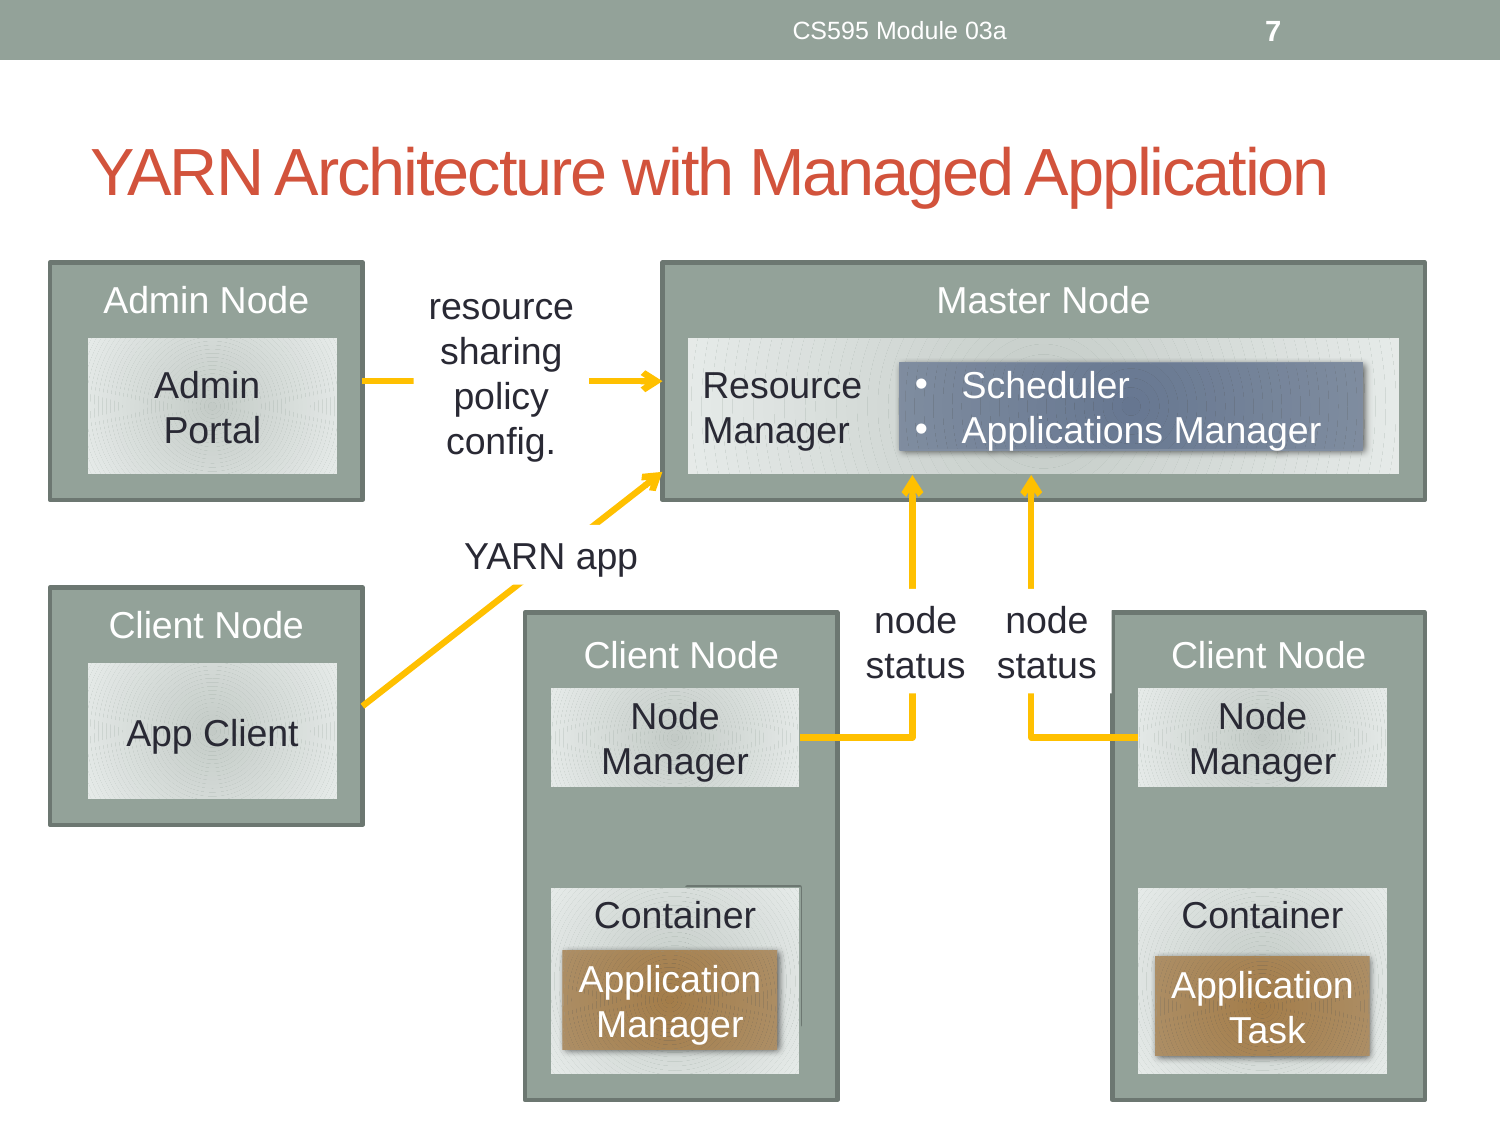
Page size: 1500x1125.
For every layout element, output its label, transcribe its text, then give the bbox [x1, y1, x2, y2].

text_box Admin Node [48, 260, 365, 502]
text_box Container [1137, 887, 1388, 1076]
text_box Admin Portal [87, 337, 338, 476]
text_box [1031, 474, 1138, 738]
title YARN Architecture with Managed Application [75, 87, 1425, 250]
footer CS595 Module 03a [562, 3, 1238, 57]
text_box node status [982, 588, 1028, 694]
text_box Client Node [523, 715, 840, 1102]
text_box Node Manager [1137, 687, 1388, 788]
text_box resource sharing policy config. [413, 274, 589, 378]
text_box App Client [87, 662, 338, 801]
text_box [799, 474, 913, 738]
text_box Master Node [660, 260, 1427, 502]
text_box resource sharing policy config. [413, 390, 589, 468]
text_box Application Manager [562, 950, 778, 1050]
text_box Client Node [671, 610, 796, 687]
text_box Node Manager [549, 687, 801, 788]
text_box Client Node [48, 585, 365, 827]
text_box Application Task [1155, 956, 1370, 1056]
slide_number 7 [1250, 3, 1425, 57]
text_box Scheduler Applications Manager [899, 362, 1363, 451]
text_box node status [921, 588, 981, 694]
text_box Container [549, 887, 801, 1076]
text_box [362, 471, 663, 707]
text_box Resource Manager [687, 337, 1401, 476]
text_box Client Node [1110, 610, 1427, 1102]
